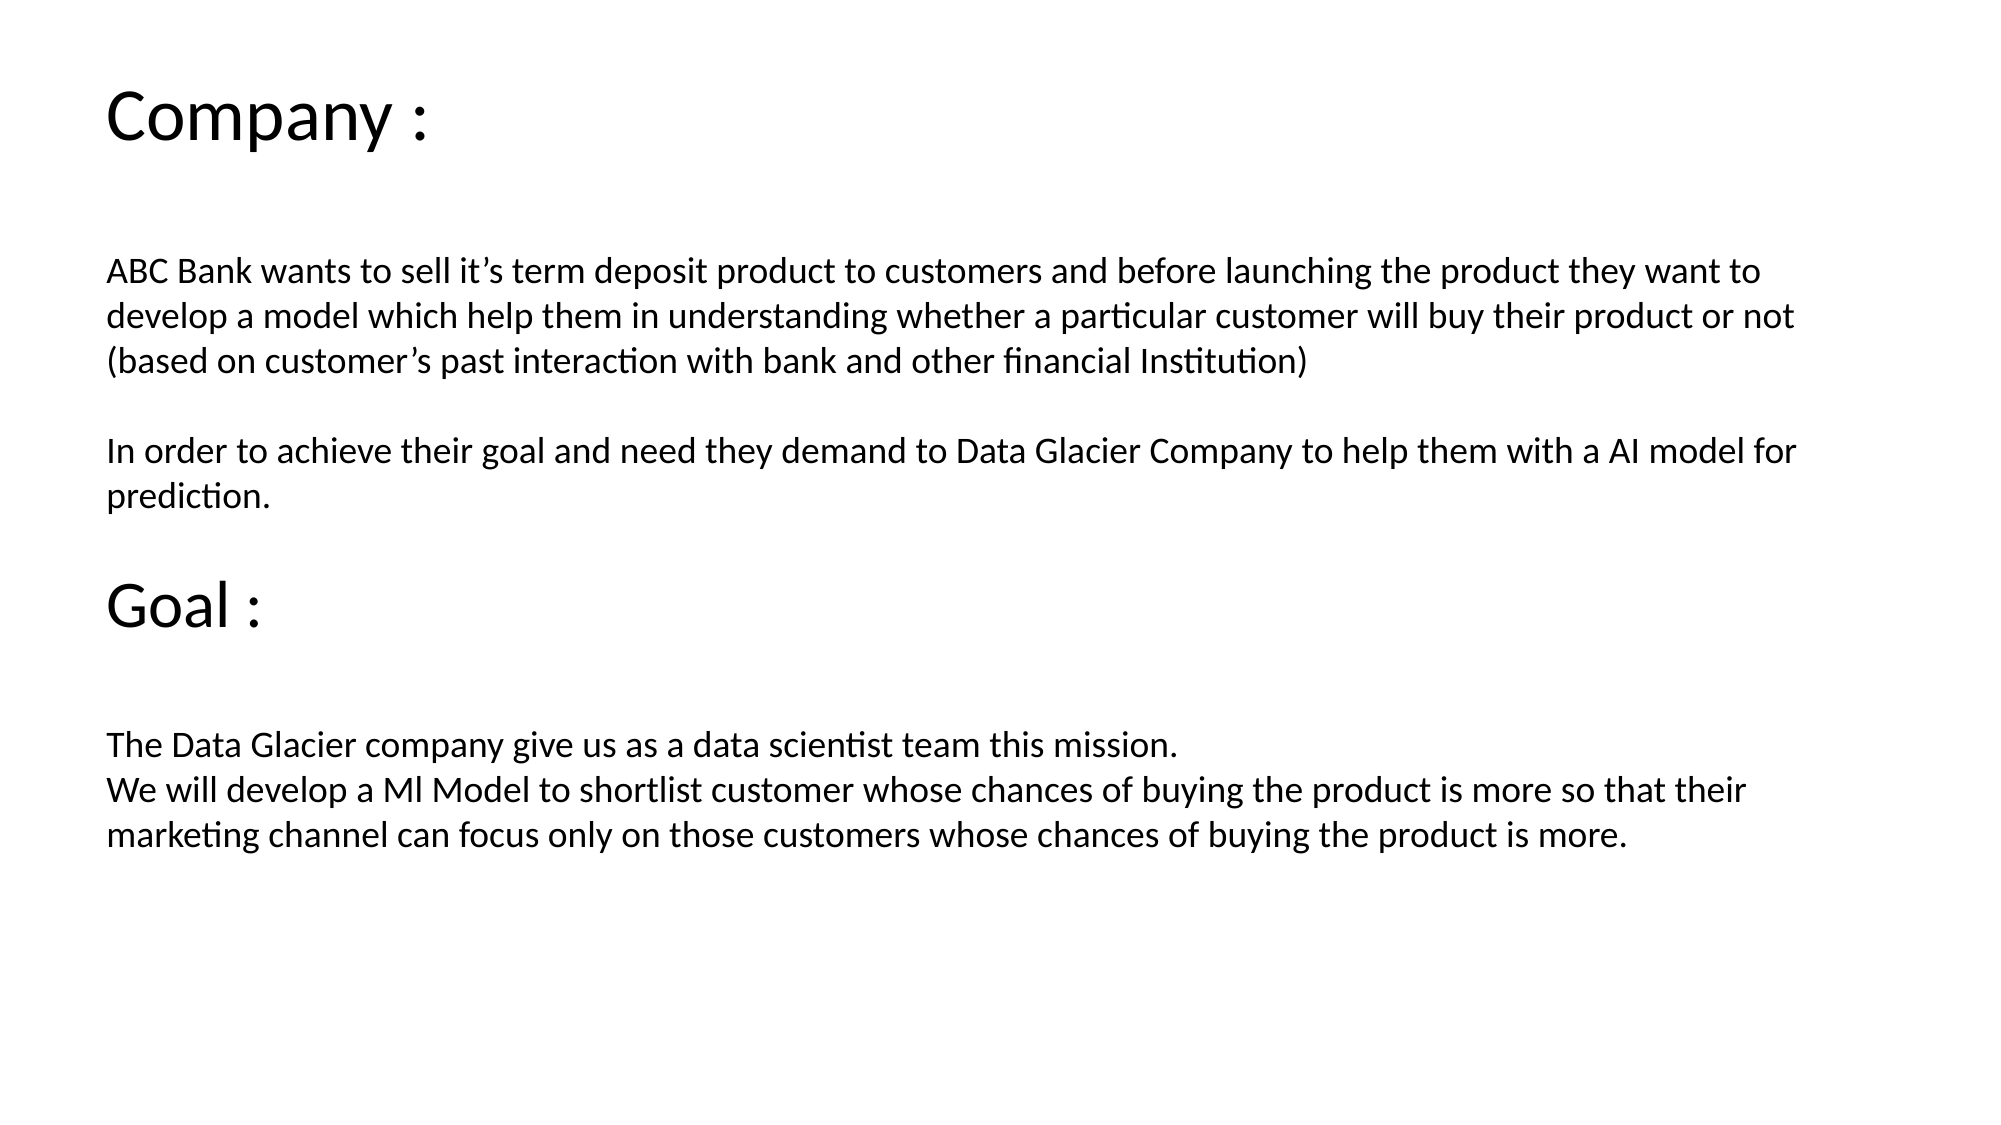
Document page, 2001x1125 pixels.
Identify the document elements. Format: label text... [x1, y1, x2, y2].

text_box Company : ABC Bank wants to sell it’s term deposit product to customers and before launching the product they want to develop a model which help them in understanding whether a particular customer will buy their product or not (based on customer’s past interaction with bank and other financial Institution) In order to achieve their goal and need they demand to Data Glacier Company to help them with a AI model for prediction. Goal : The Data Glacier company give us as a data scientist team this mission. We will develop a Ml Model to shortlist customer whose chances of buying the product is more so that their marketing channel can focus only on those customers whose chances of buying the product is more. [91, 58, 1825, 908]
